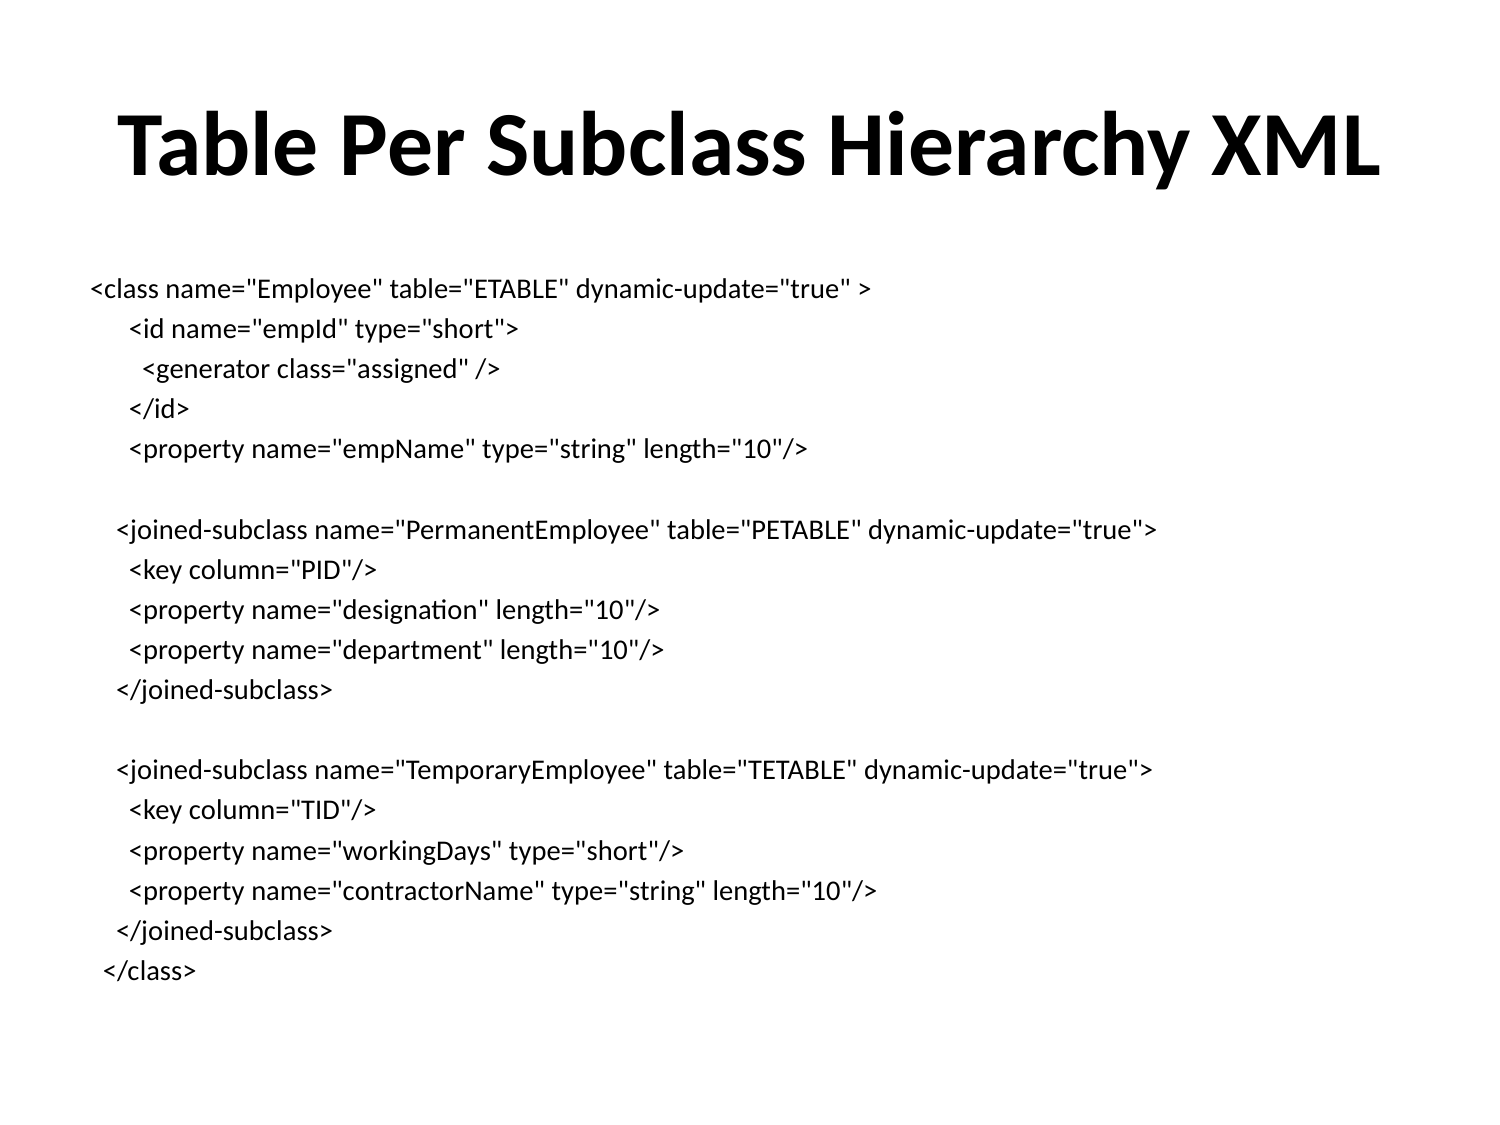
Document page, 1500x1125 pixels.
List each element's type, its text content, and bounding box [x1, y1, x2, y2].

list <class name="Employee" table="ETABLE" dynamic-update="true" > <id name="empId" type="short"> <generator class="assigned" /> </id> <property name="empName" type="string" length="10"/> <joined-subclass name="PermanentEmployee" table="PETABLE" dynamic-update="true"> <key column="PID"/> <property name="designation" length="10"/> <property name="department" length="10"/> </joined-subclass> <joined-subclass name="TemporaryEmployee" table="TETABLE" dynamic-update="true"> <key column="TID"/> <property name="workingDays" type="short"/> <property name="contractorName" type="string" length="10"/> </joined-subclass> </class> [75, 262, 1425, 1005]
title Table Per Subclass Hierarchy XML [75, 45, 1425, 233]
